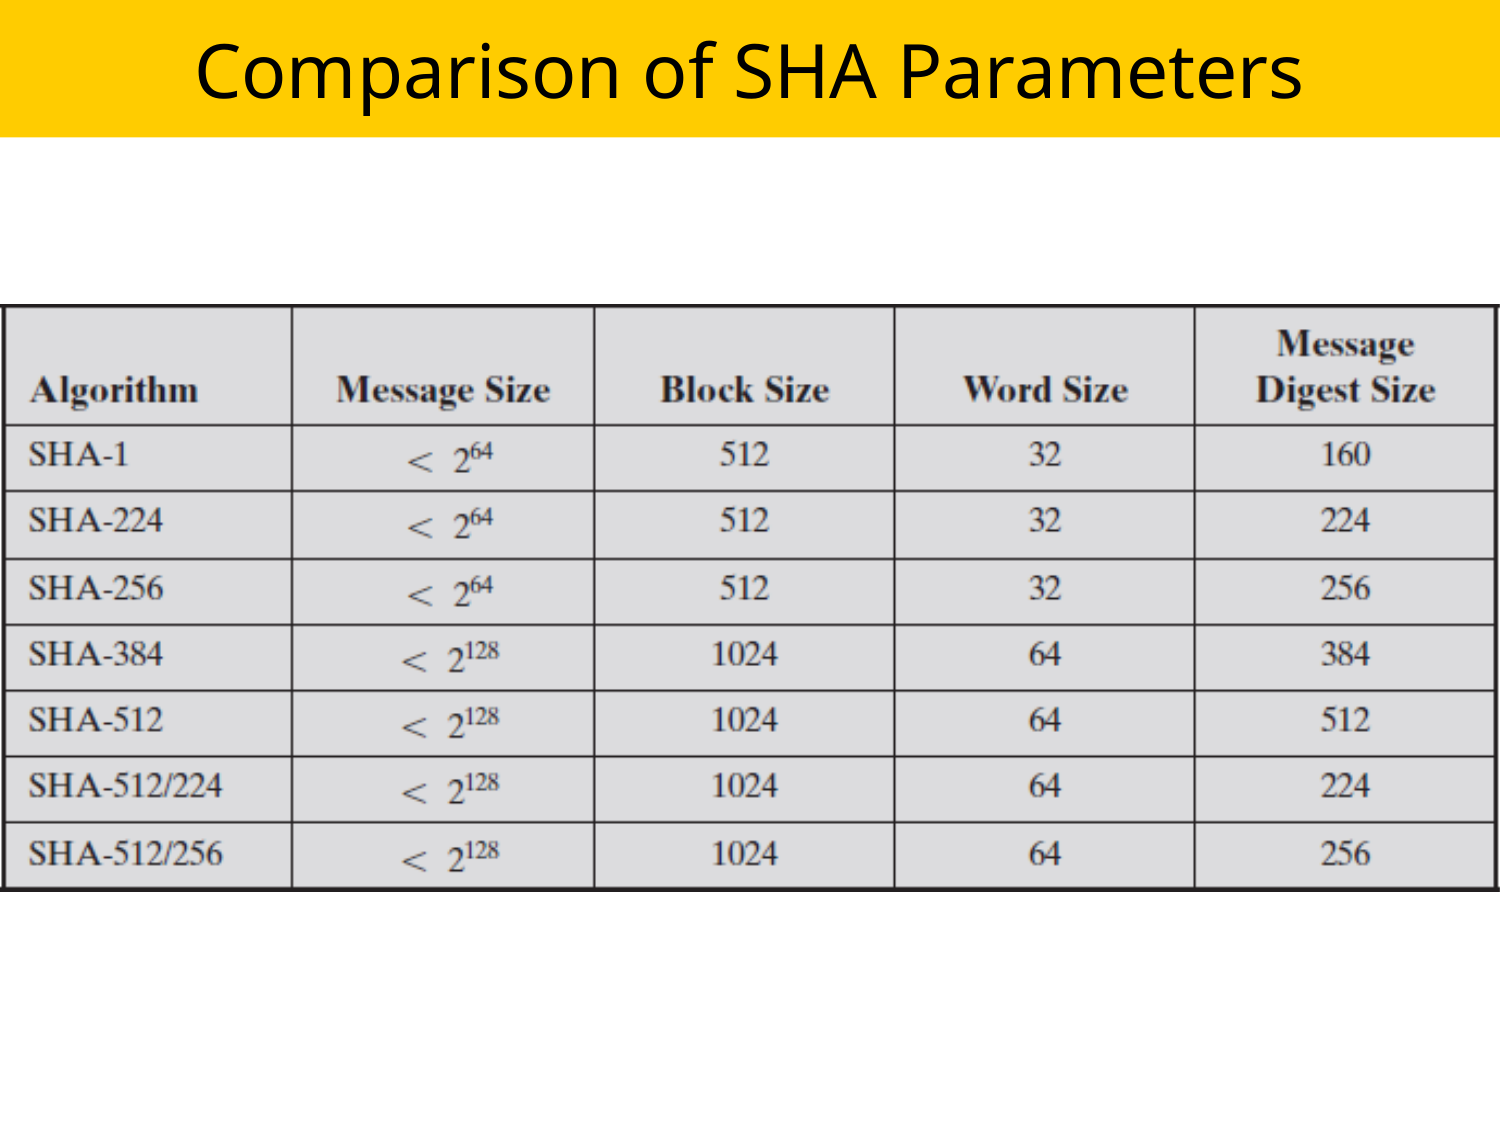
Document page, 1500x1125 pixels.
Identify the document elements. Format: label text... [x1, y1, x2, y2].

title Comparison of SHA Parameters [0, 0, 1500, 138]
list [0, 304, 1500, 893]
